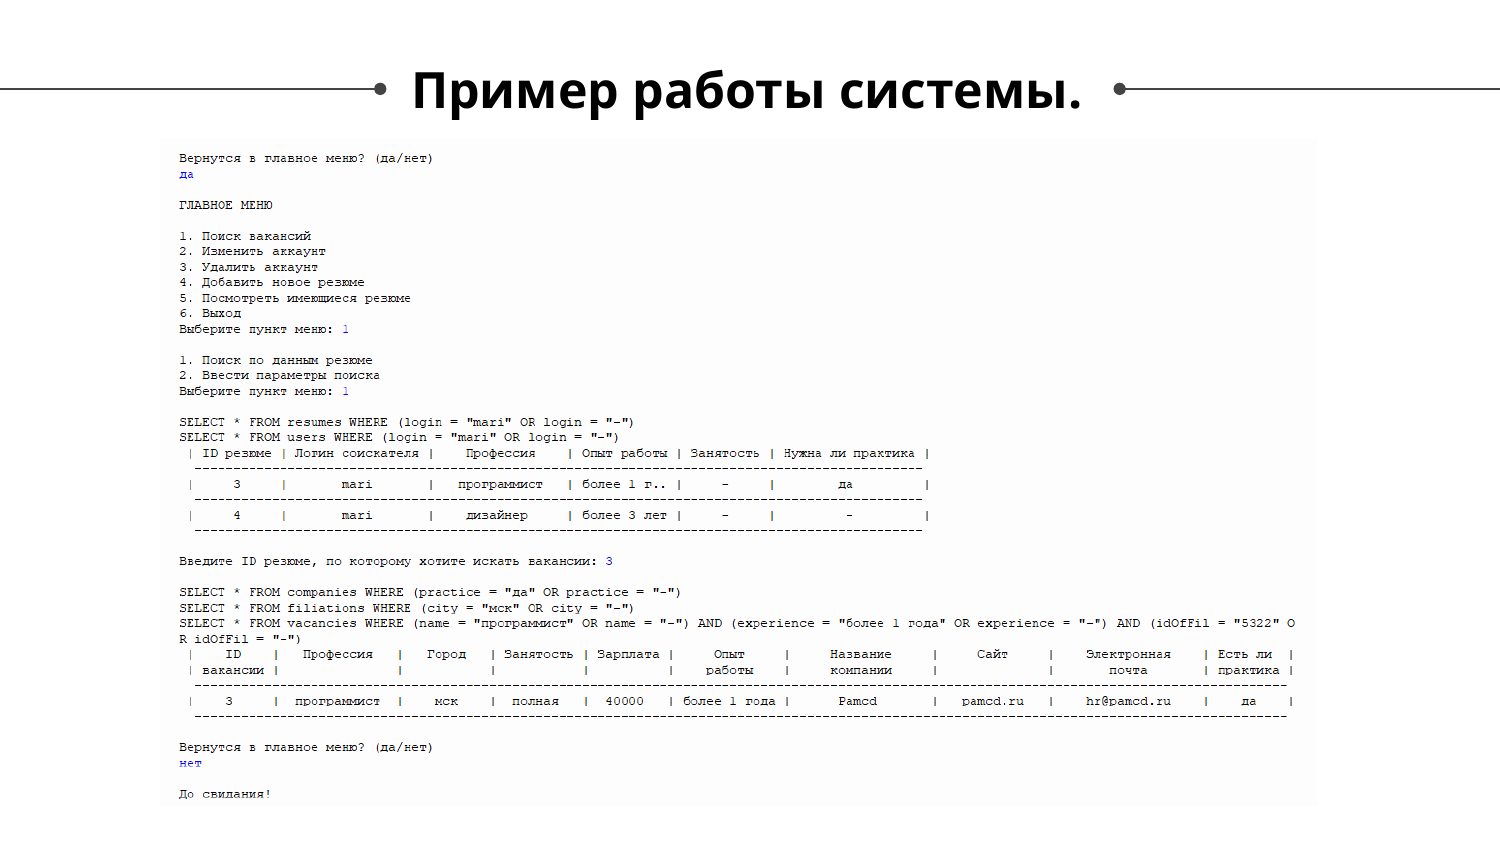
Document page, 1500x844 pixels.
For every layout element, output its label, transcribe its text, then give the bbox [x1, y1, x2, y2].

picture [159, 139, 1318, 806]
title Пример работы системы. [366, 18, 1141, 137]
